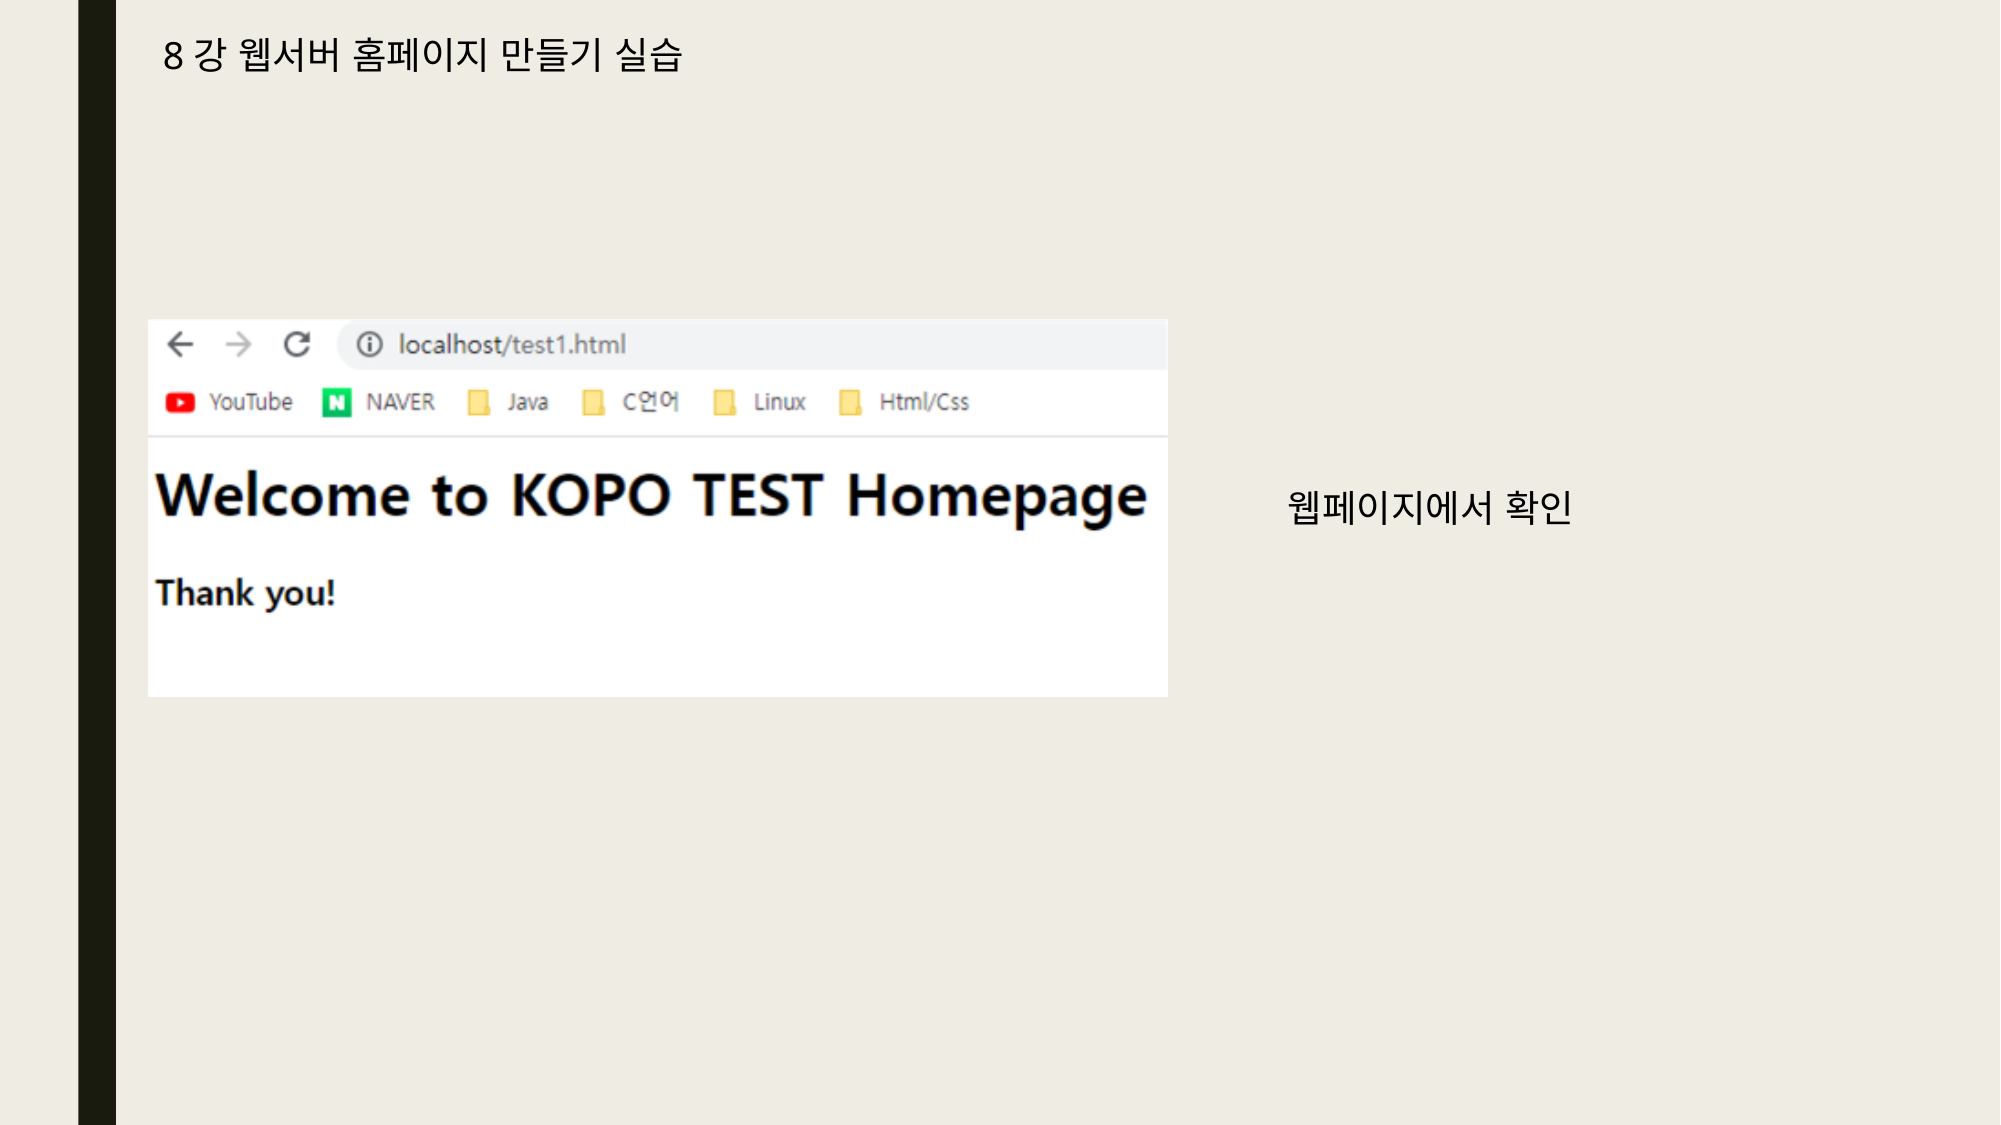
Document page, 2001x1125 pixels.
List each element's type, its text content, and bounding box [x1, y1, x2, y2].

text_box 8강 웹서버 홈페이지 만들기 실습 [148, 24, 1561, 85]
text_box 웹페이지에서 확인 [1272, 477, 1849, 538]
picture [148, 319, 1168, 698]
